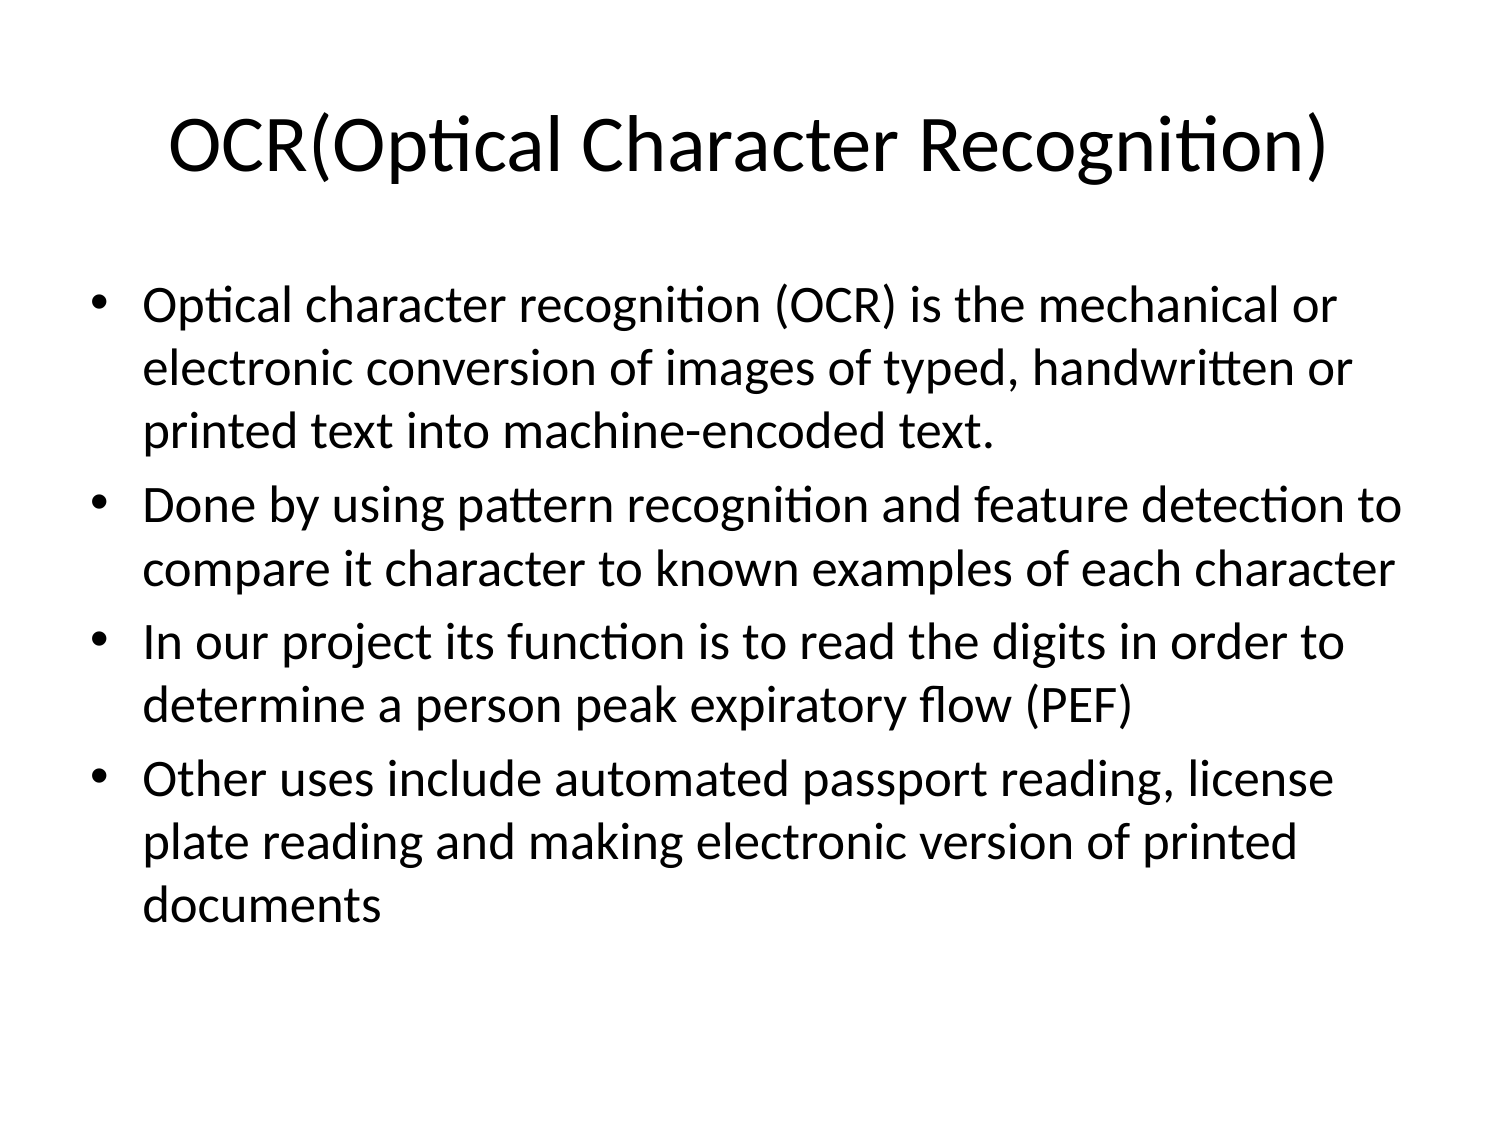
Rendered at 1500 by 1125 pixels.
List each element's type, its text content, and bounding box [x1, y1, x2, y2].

title OCR(Optical Character Recognition) [75, 45, 1425, 233]
list Optical character recognition (OCR) is the mechanical or electronic conversion of images of typed, handwritten or printed text into machine-encoded text. Done by using pattern recognition and feature detection to compare it character to known examples of each character In our project its function is to read the digits in order to determine a person peak expiratory flow (PEF) Other uses include automated passport reading, license plate reading and making electronic version of printed documents [75, 262, 1425, 1005]
